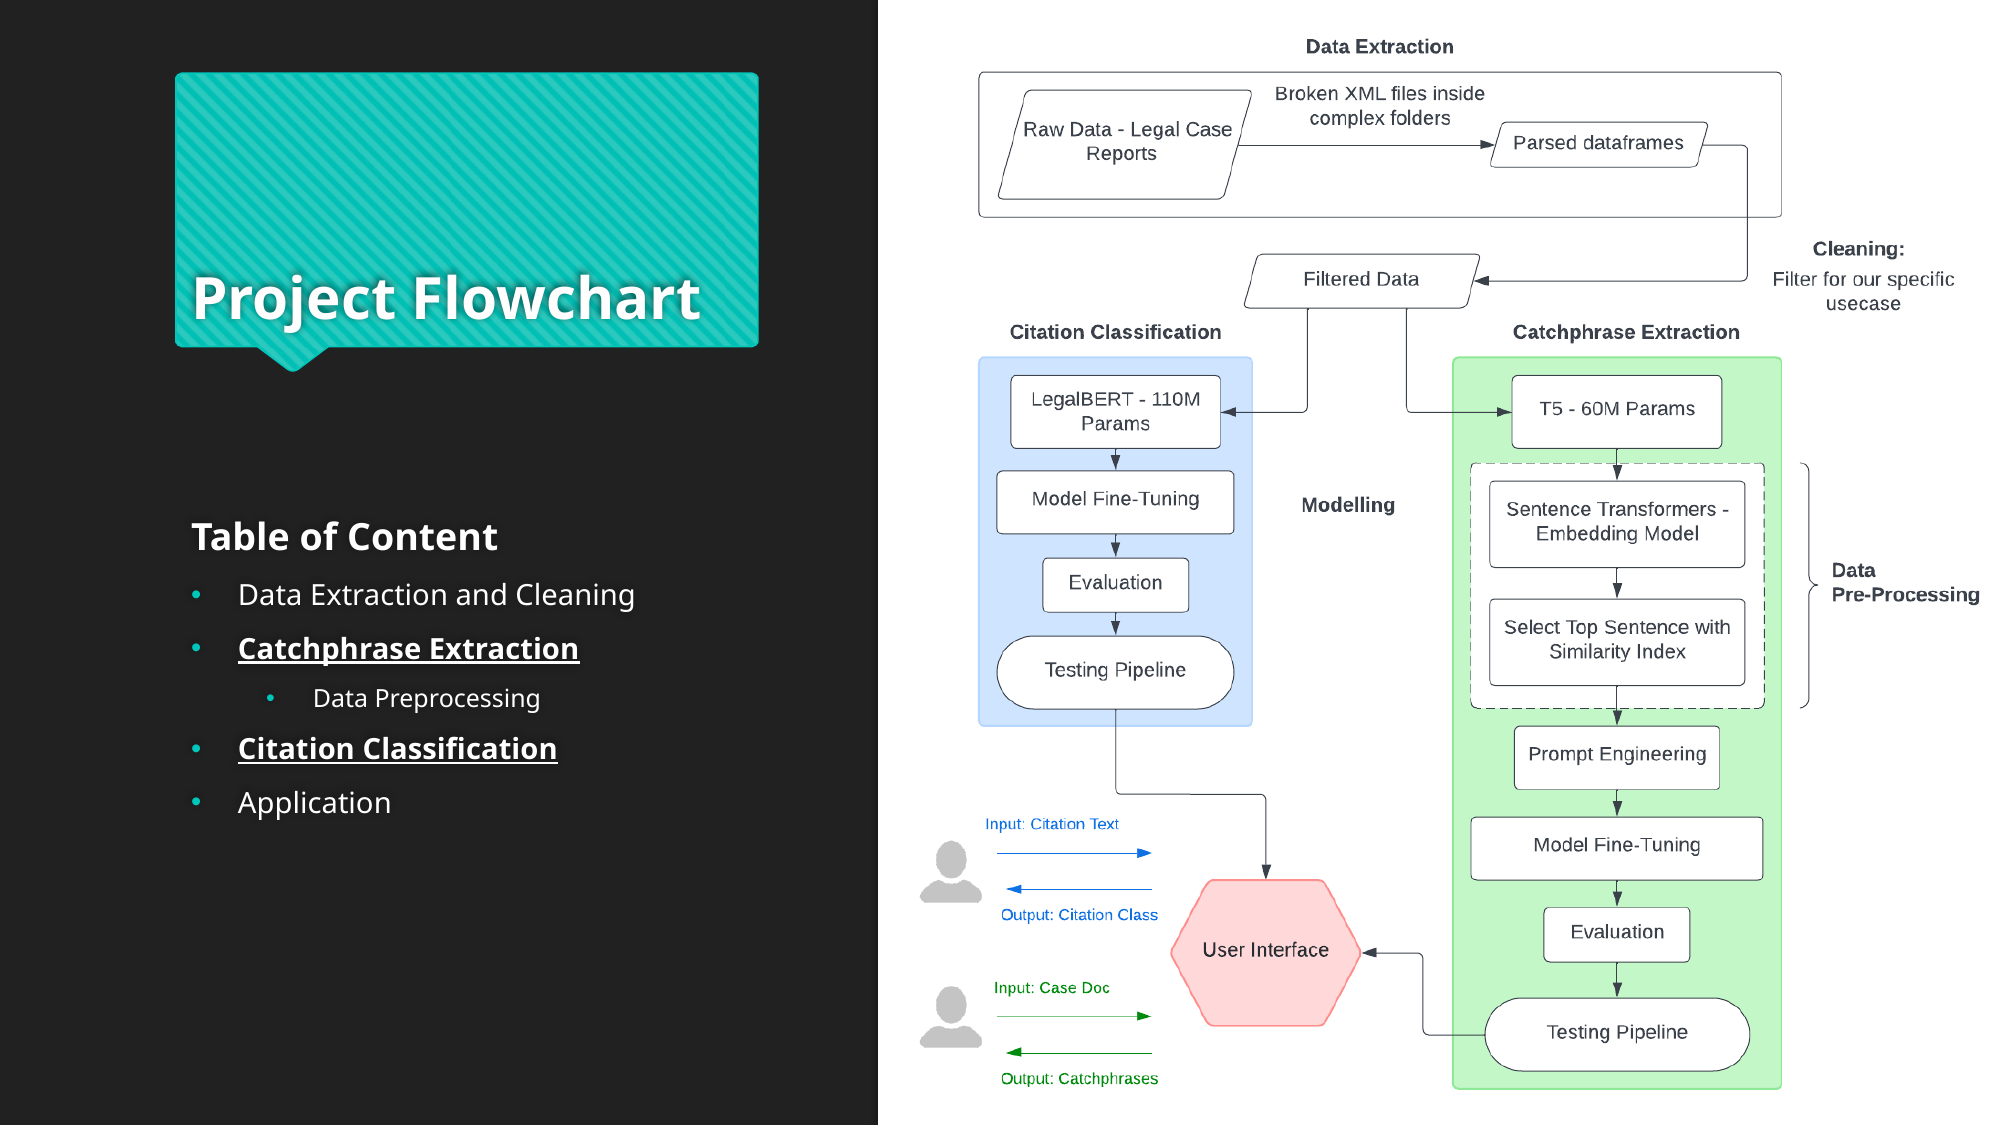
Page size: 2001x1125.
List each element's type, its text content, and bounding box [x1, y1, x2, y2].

title Project Flowchart [176, 73, 758, 339]
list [877, 0, 2000, 1125]
list Table of Content Data Extraction and Cleaning Catchphrase Extraction Data Preprocessing Citation Classification Application [176, 370, 758, 962]
